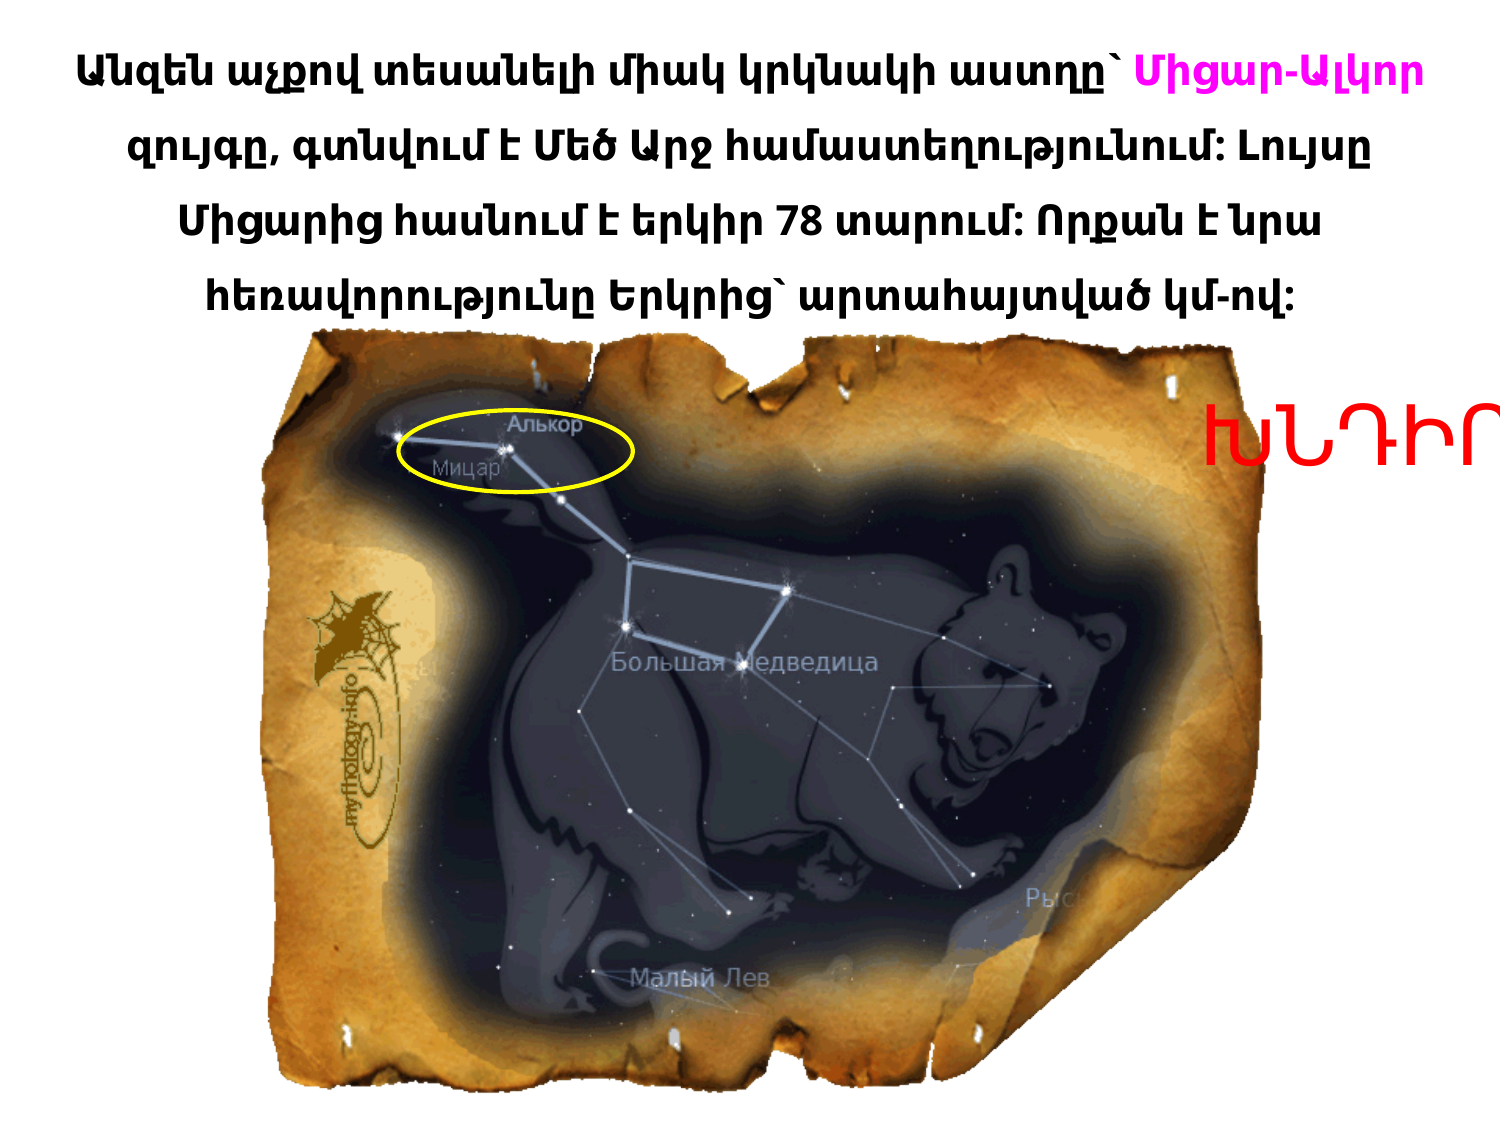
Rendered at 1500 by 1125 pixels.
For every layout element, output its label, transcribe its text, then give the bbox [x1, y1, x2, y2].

picture [257, 316, 1274, 1098]
text_box Անզեն աչքով տեսանելի միակ կրկնակի աստղը` Միցար-Ալկոր զույգը, գտնվում է Մեծ Արջ համաստեղությունում: Լույսը Միցարից հասնում է երկիր 78 տարում: Որքան է նրա հեռավորությունը Երկրից` արտահայտված կմ-ով: [23, 11, 1477, 327]
text_box ԽՆԴԻՐ [1277, 375, 1500, 490]
